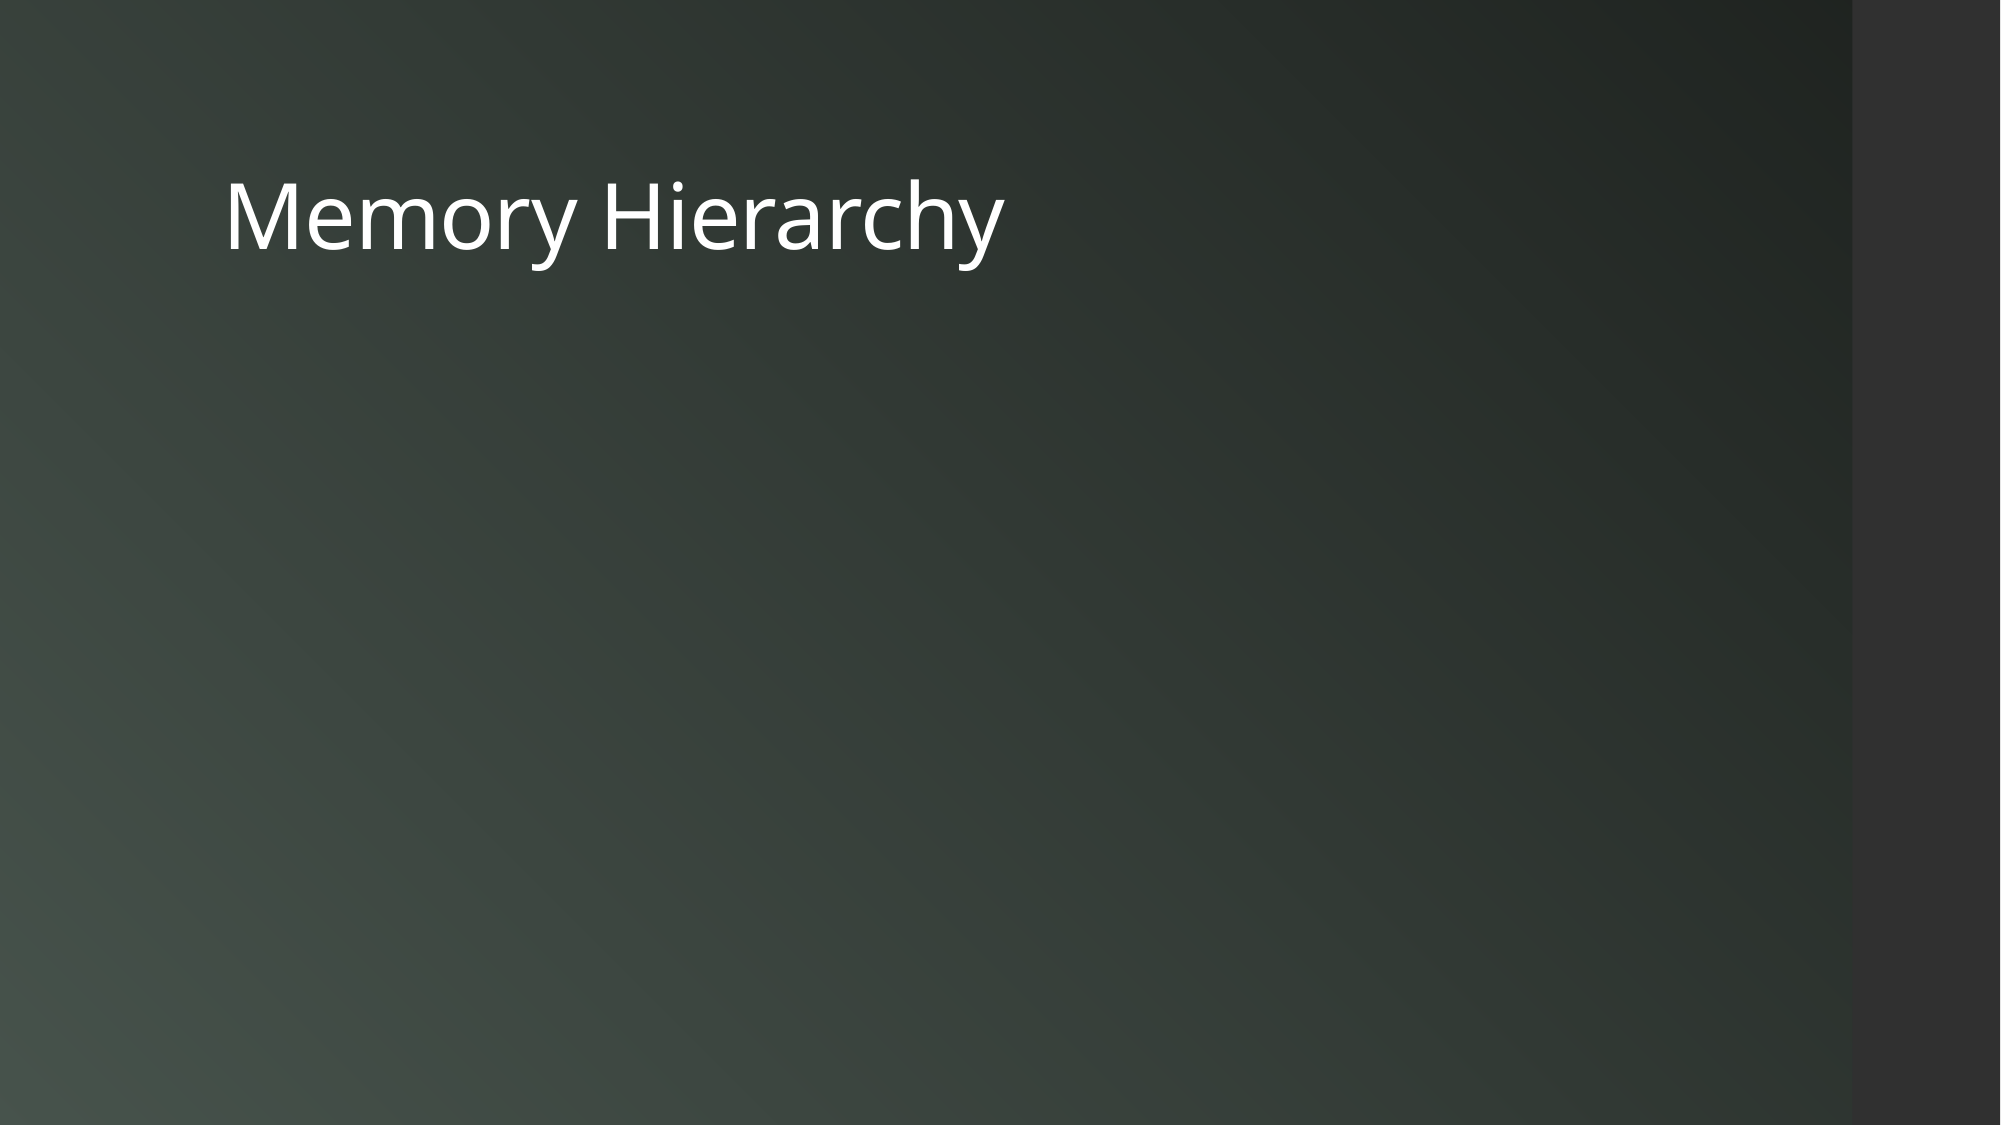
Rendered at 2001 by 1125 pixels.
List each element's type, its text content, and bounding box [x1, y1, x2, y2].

title Memory Hierarchy [206, 60, 1797, 278]
